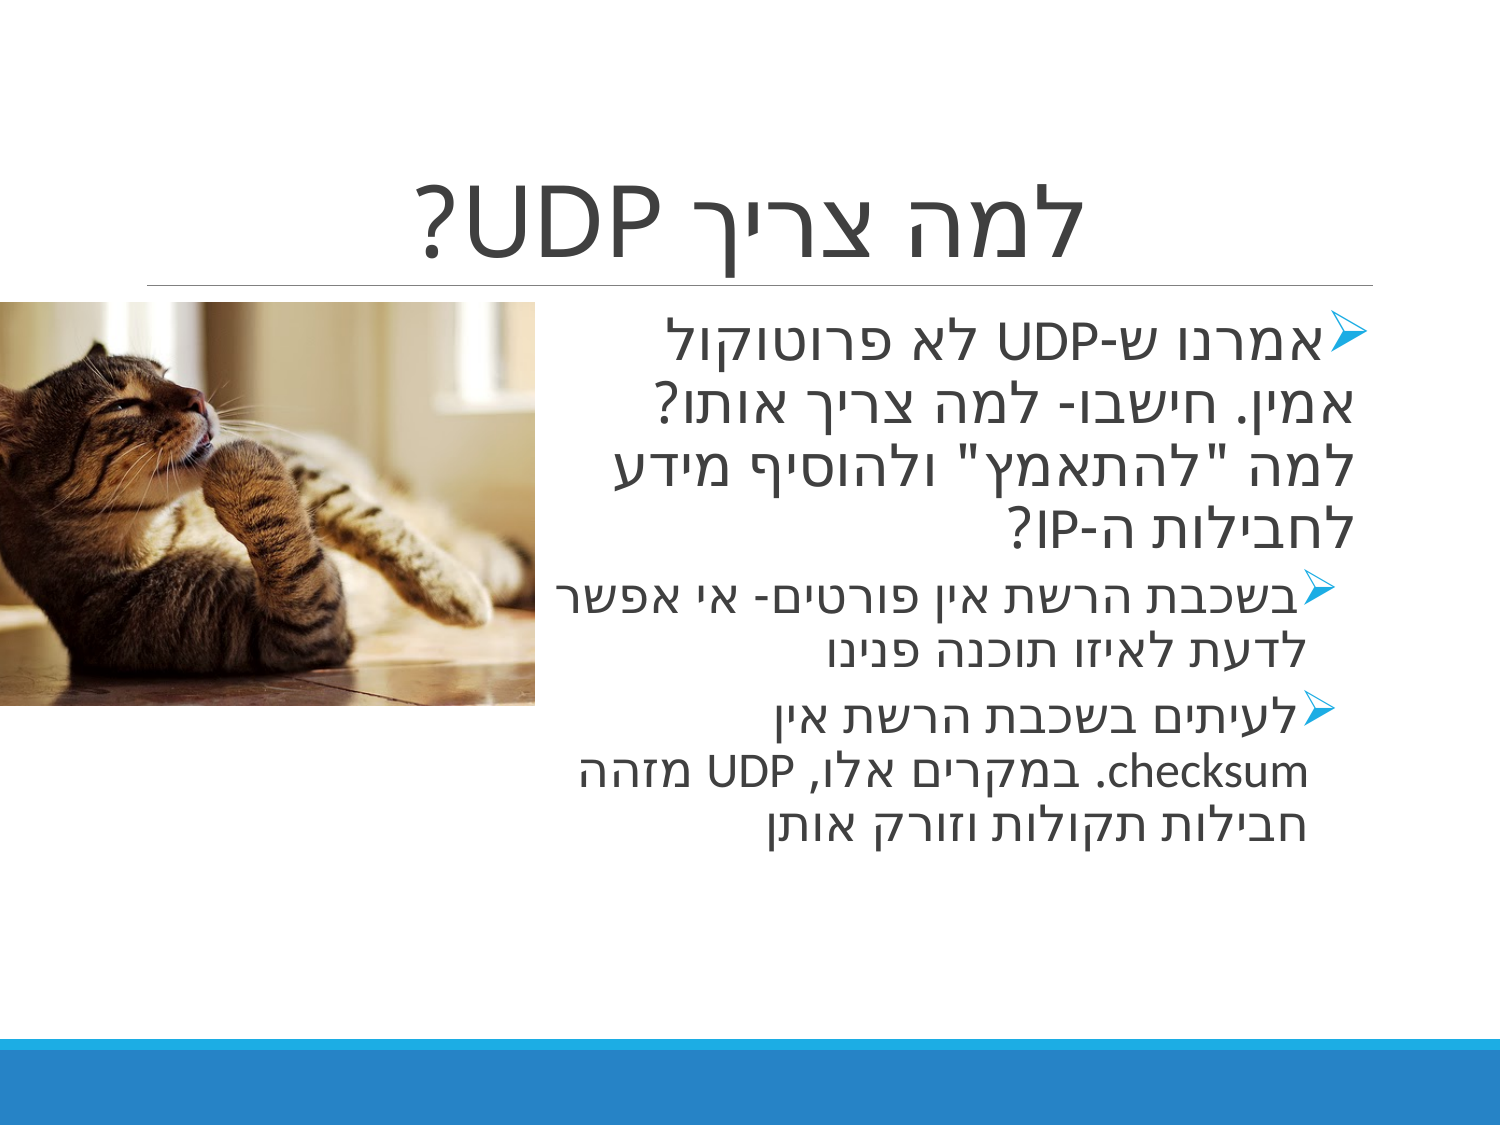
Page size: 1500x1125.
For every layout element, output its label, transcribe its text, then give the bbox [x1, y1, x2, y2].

list אמרנו ש-UDP לא פרוטוקול אמין. חישבו- למה צריך אותו? למה "להתאמץ" ולהוסיף מידע לחבילות ה-IP? בשכבת הרשת אין פורטים- אי אפשר לדעת לאיזו תוכנה פנינו לעיתים בשכבת הרשת אין checksum. במקרים אלו, UDP מזהה חבילות תקולות וזורק אותן [549, 302, 1373, 953]
picture [0, 302, 536, 707]
title למה צריך UDP? [53, 47, 1447, 285]
